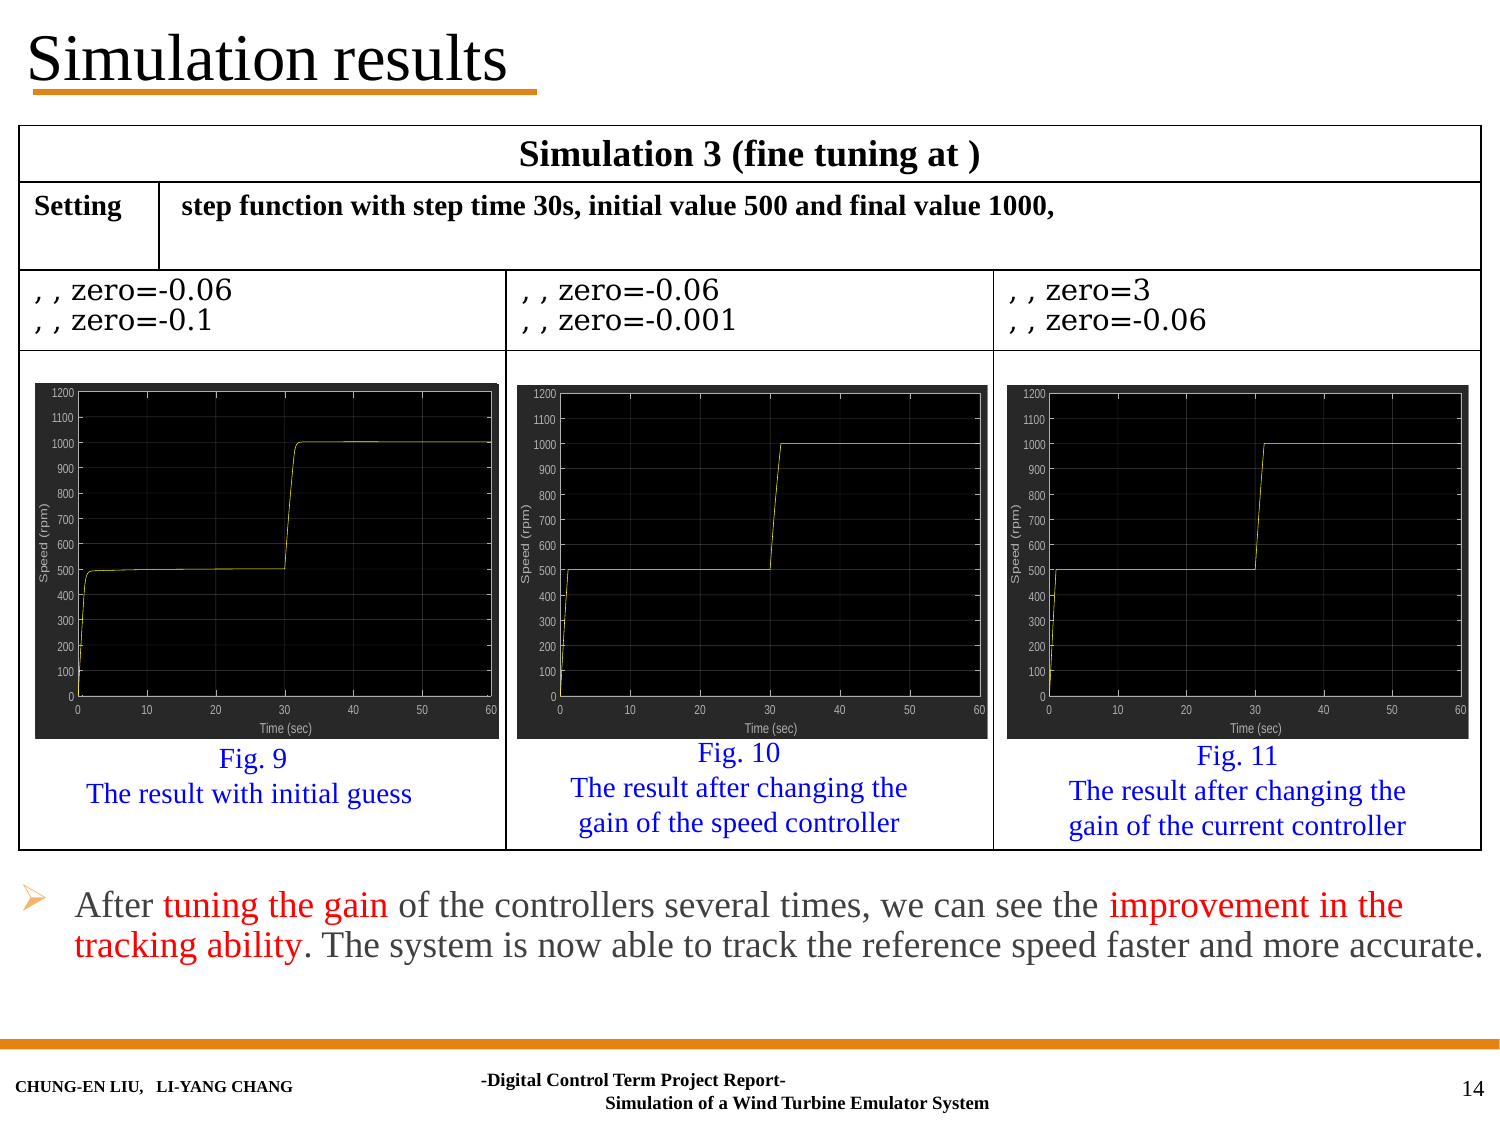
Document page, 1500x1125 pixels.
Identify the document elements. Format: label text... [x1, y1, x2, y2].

footer Chung-En Liu, Li-Yang Chang [0, 1054, 325, 1118]
slide_number -Digital Control Term Project Report- Simulation of a Wind Turbine Emulator System [454, 1058, 1140, 1122]
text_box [516, 384, 988, 849]
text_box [0, 5, 550, 103]
list After tuning the gain of the controllers several times, we can see the improvement in the tracking ability. The system is now able to track the reference speed faster and more accurate. [19, 877, 1500, 1015]
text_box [0, 383, 516, 819]
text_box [1006, 384, 1469, 851]
slide_number 13 [1338, 1057, 1500, 1118]
